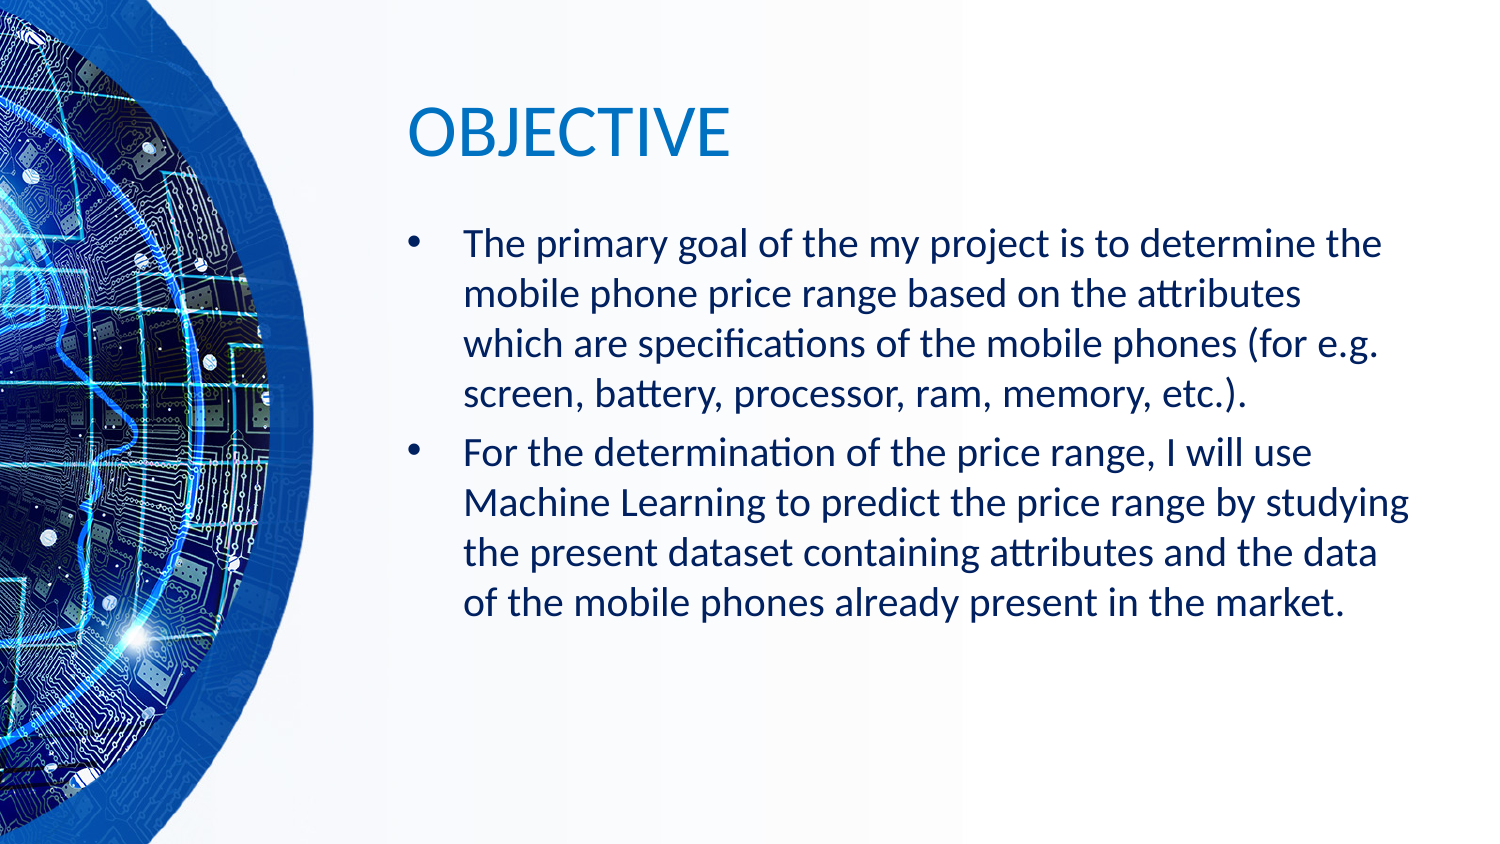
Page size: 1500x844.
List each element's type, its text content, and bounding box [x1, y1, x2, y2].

picture [0, 0, 1500, 844]
list The primary goal of the my project is to determine the mobile phone price range based on the attributes which are specifications of the mobile phones (for e.g. screen, battery, processor, ram, memory, etc.). For the determination of the price range, I will use Machine Learning to predict the price range by studying the present dataset containing attributes and the data of the mobile phones already present in the market. [391, 208, 1427, 770]
title OBJECTIVE [392, 66, 1424, 186]
